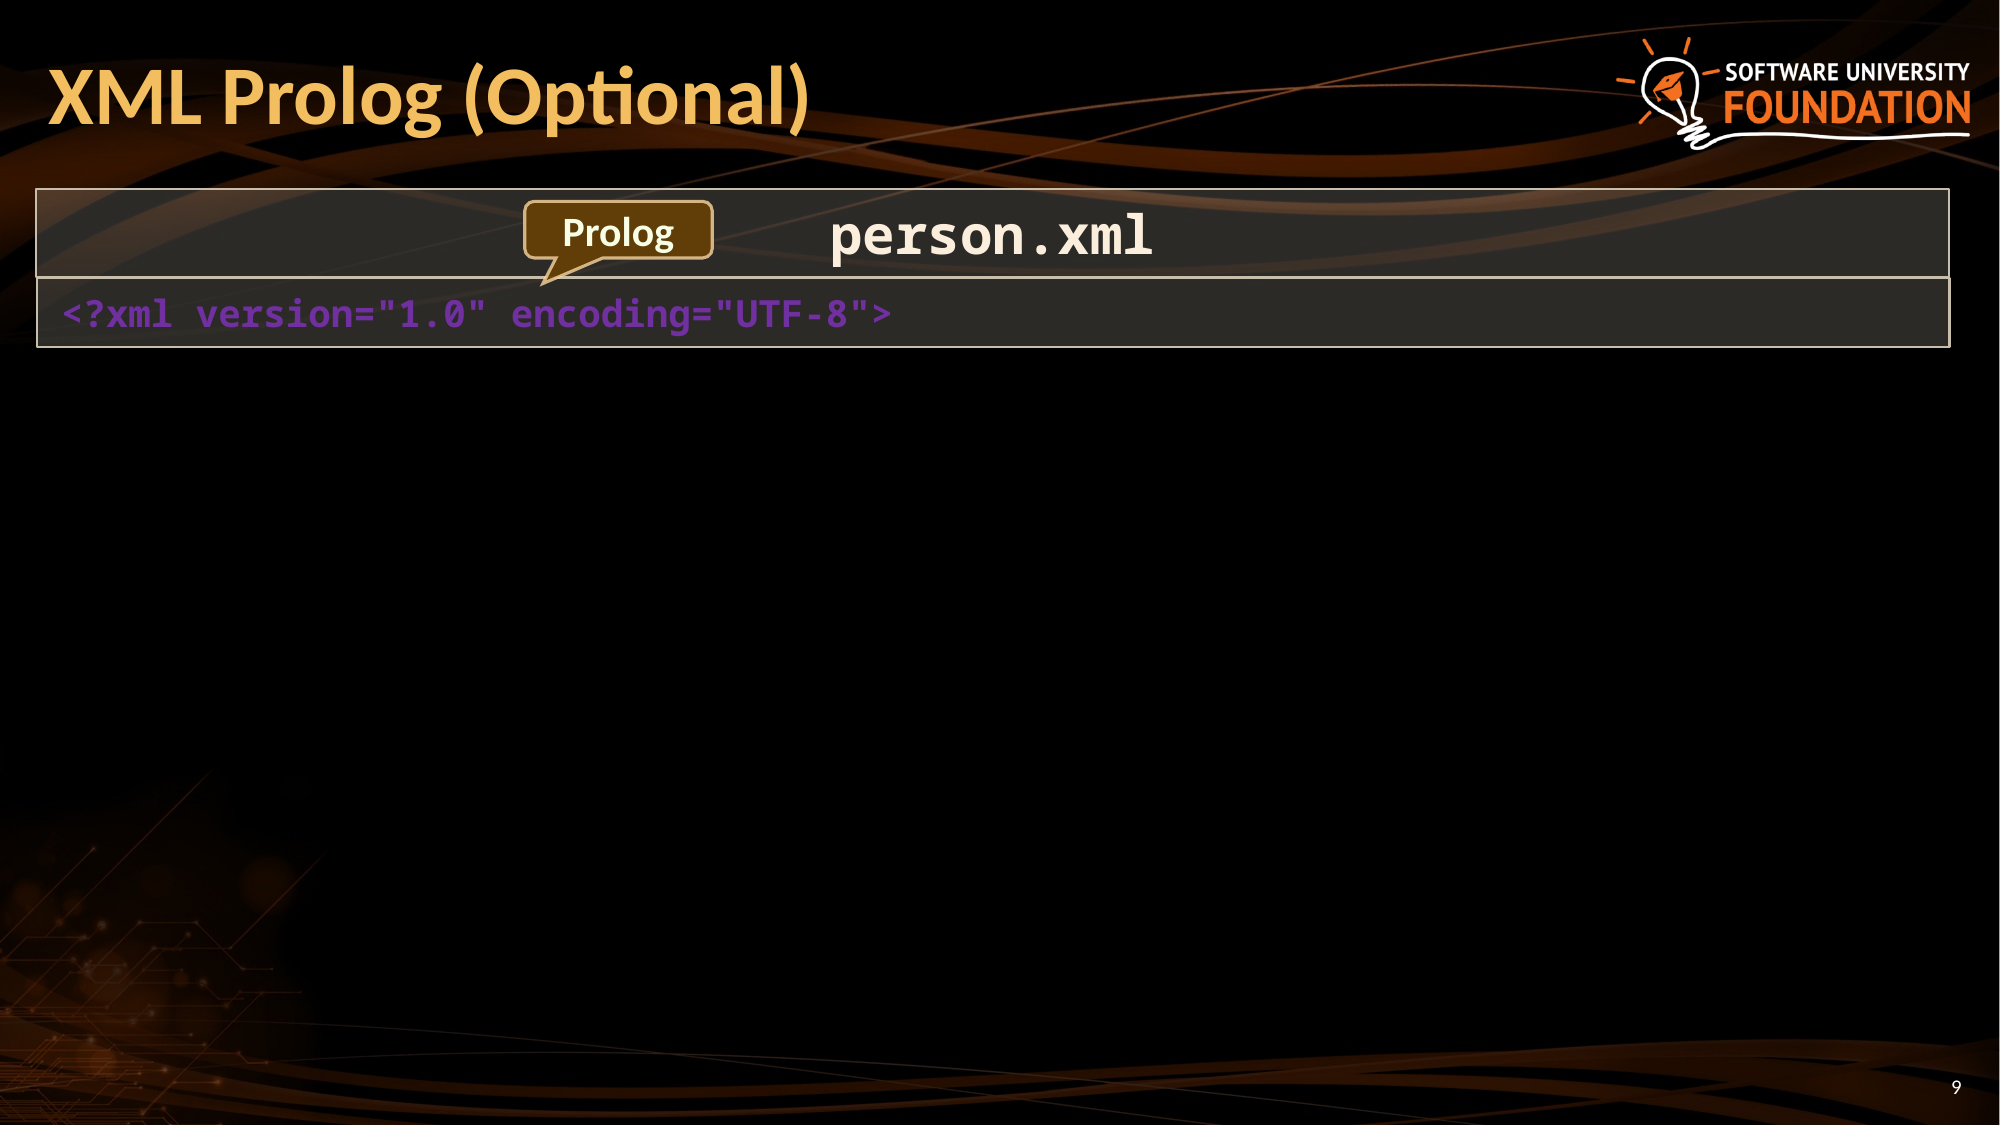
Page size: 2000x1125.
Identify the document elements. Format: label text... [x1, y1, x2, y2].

picture [0, 0, 2000, 1125]
text_box person.xml [35, 188, 1950, 278]
title XML Prolog (Optional) [30, 6, 1602, 189]
slide_number 9 [1897, 1070, 1968, 1103]
text_box Prolog [523, 200, 714, 286]
text_box <?xml version="1.0" encoding="UTF-8"> [37, 278, 1950, 347]
